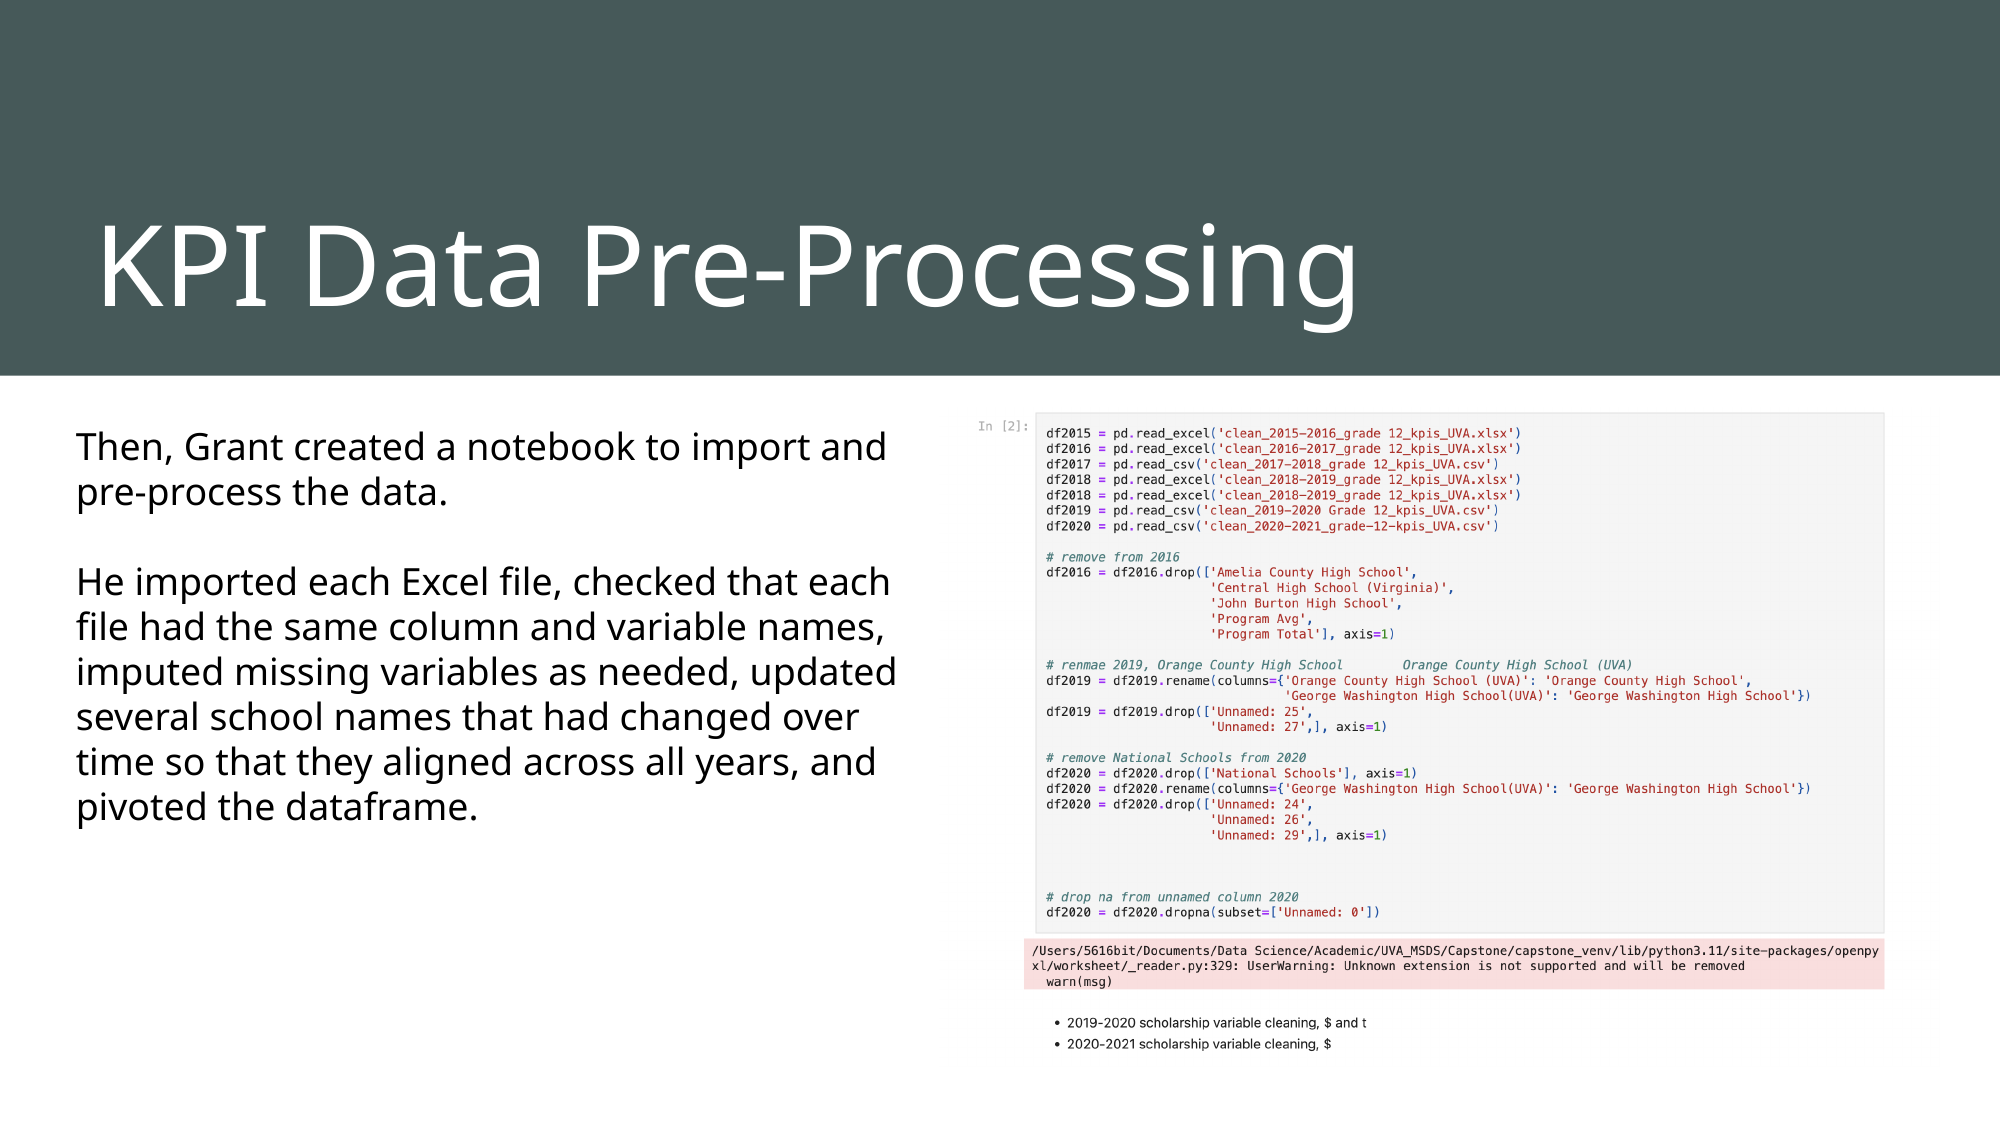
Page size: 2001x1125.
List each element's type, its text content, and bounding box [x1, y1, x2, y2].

title KPI Data Pre-Processing [79, 59, 1863, 337]
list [939, 407, 1940, 1067]
text_box Then, Grant created a notebook to import and pre-process the data. He imported each Excel file, checked that each file had the same column and variable names, imputed missing variables as needed, updated several school names that had changed over time so that they aligned across all years, and pivoted the dataframe. [60, 415, 935, 836]
